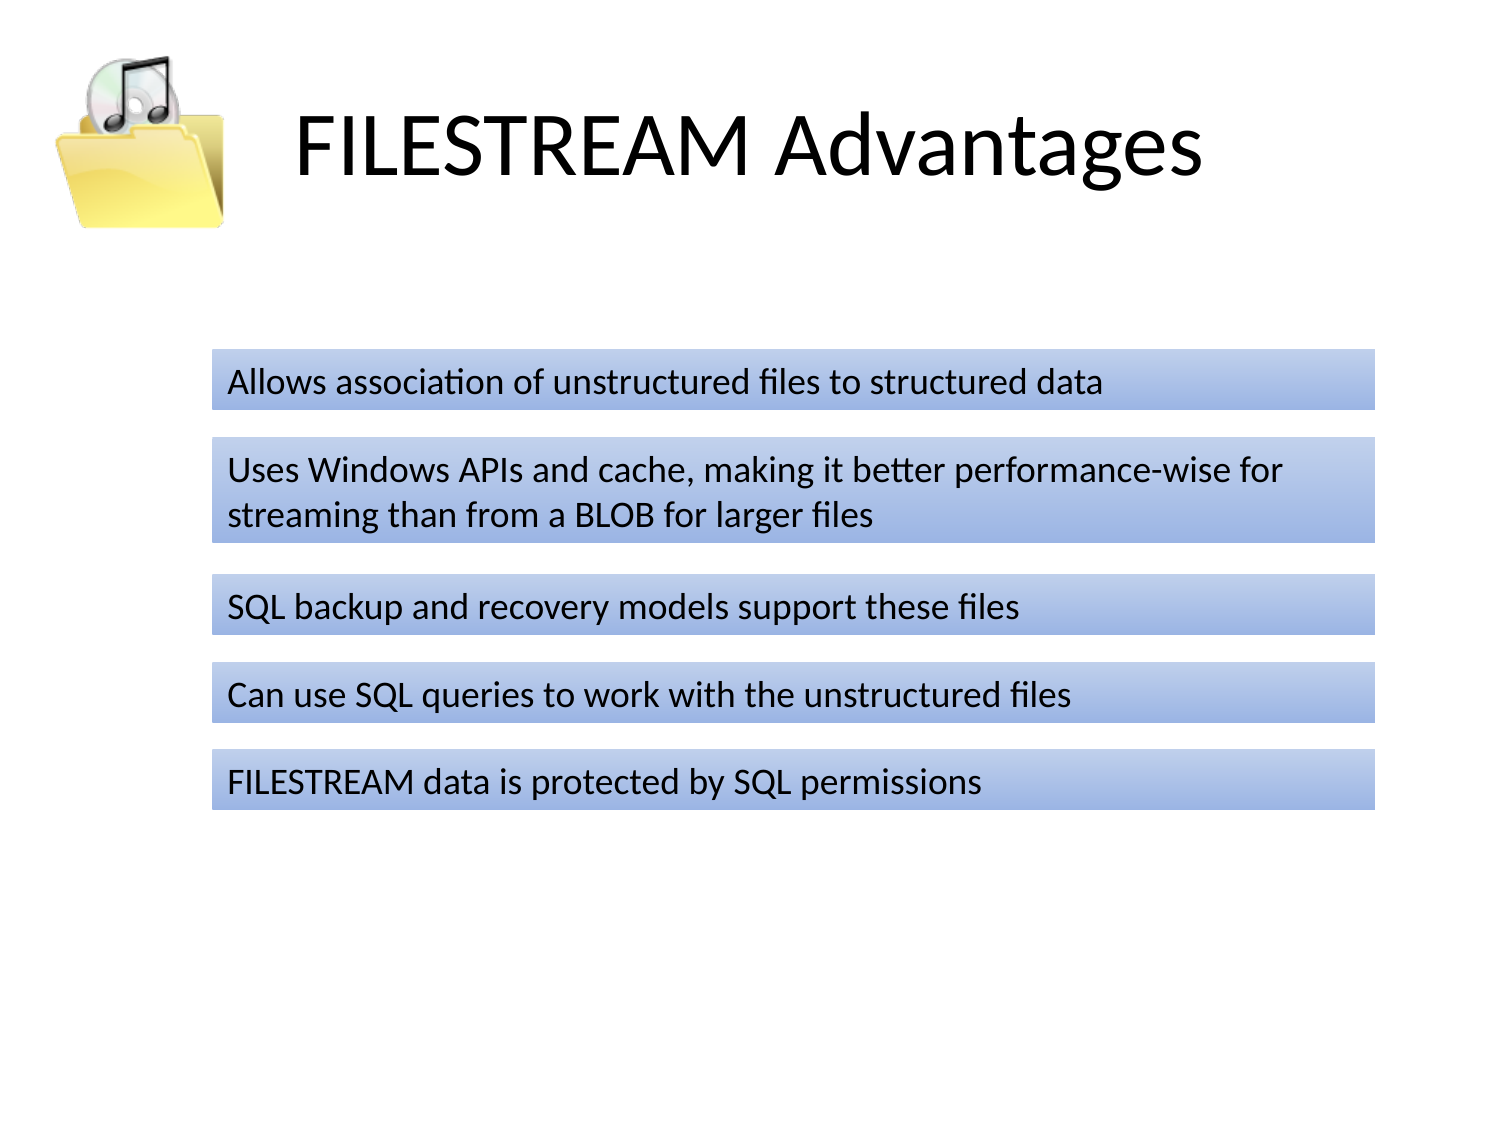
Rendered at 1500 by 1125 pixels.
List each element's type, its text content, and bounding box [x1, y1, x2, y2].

title Filestream Advantages [254, 45, 1425, 233]
text_box SQL backup and recovery models support these files [212, 574, 1375, 635]
text_box Allows association of unstructured files to structured data [212, 349, 1375, 410]
text_box Can use SQL queries to work with the unstructured files [212, 662, 1375, 723]
picture [37, 37, 251, 251]
text_box FILESTREAM data is protected by SQL permissions [212, 749, 1375, 810]
text_box Uses Windows APIs and cache, making it better performance-wise for streaming than from a BLOB for larger files [212, 437, 1375, 543]
